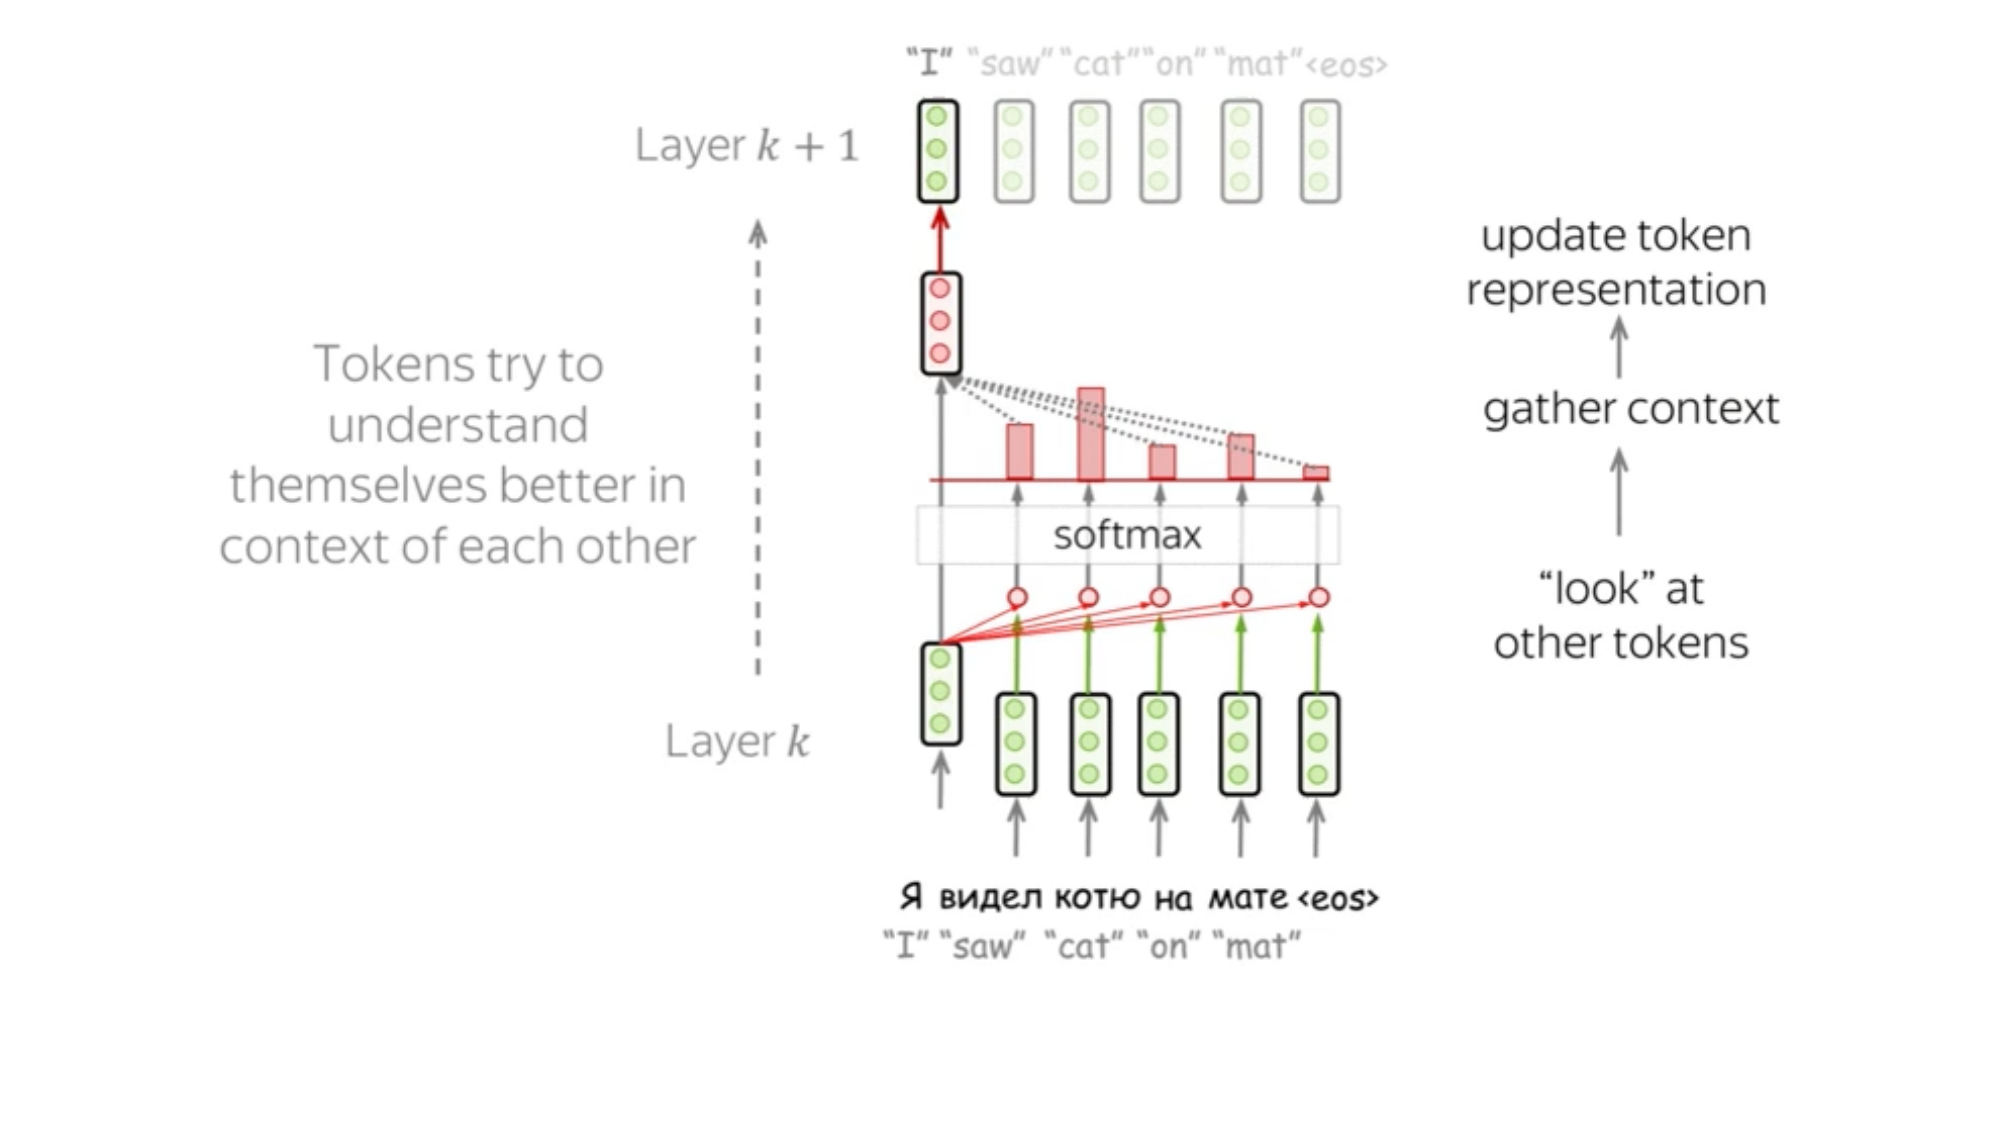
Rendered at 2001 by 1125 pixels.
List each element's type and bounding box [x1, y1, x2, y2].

text_box [200, 27, 1800, 983]
